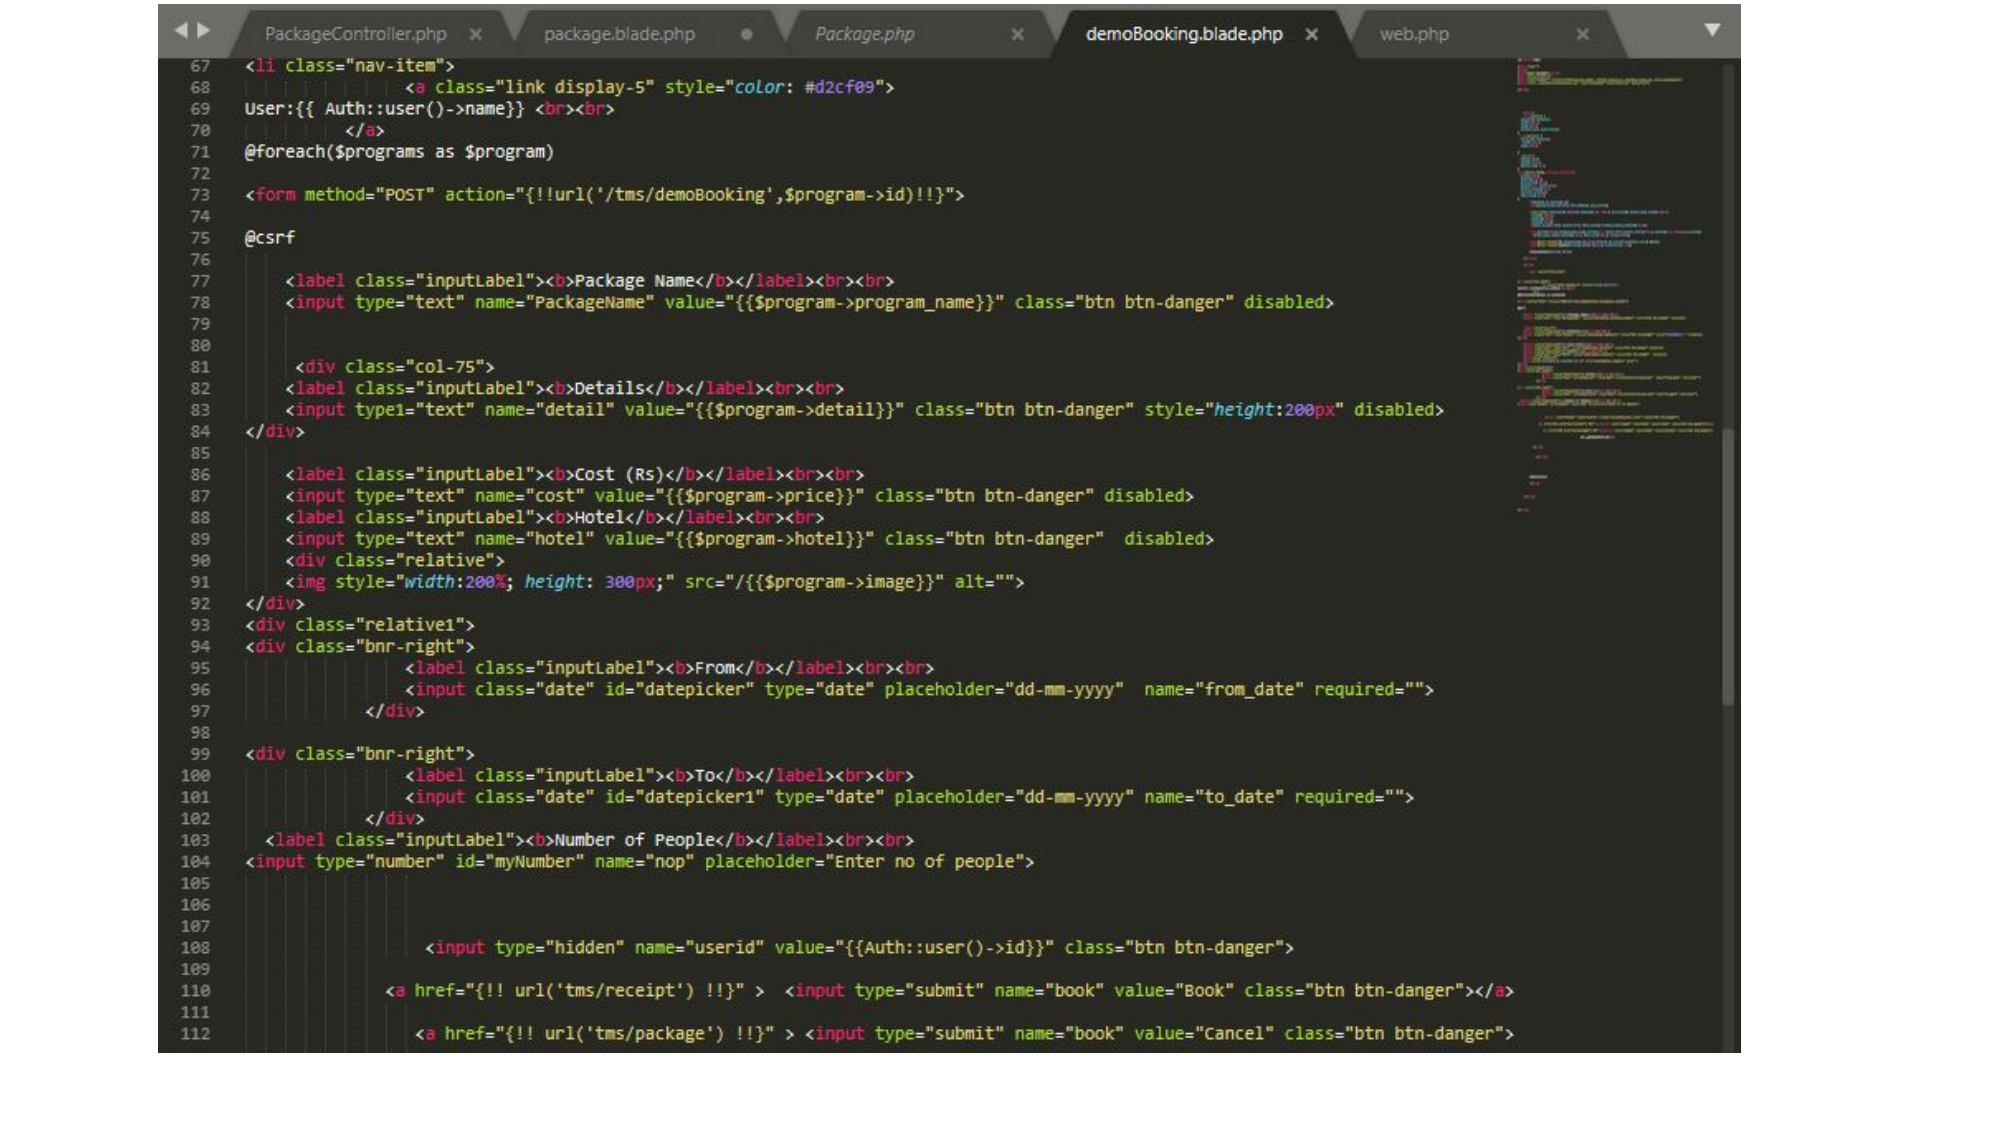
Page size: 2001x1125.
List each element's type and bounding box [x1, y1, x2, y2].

list [158, 4, 1741, 1053]
